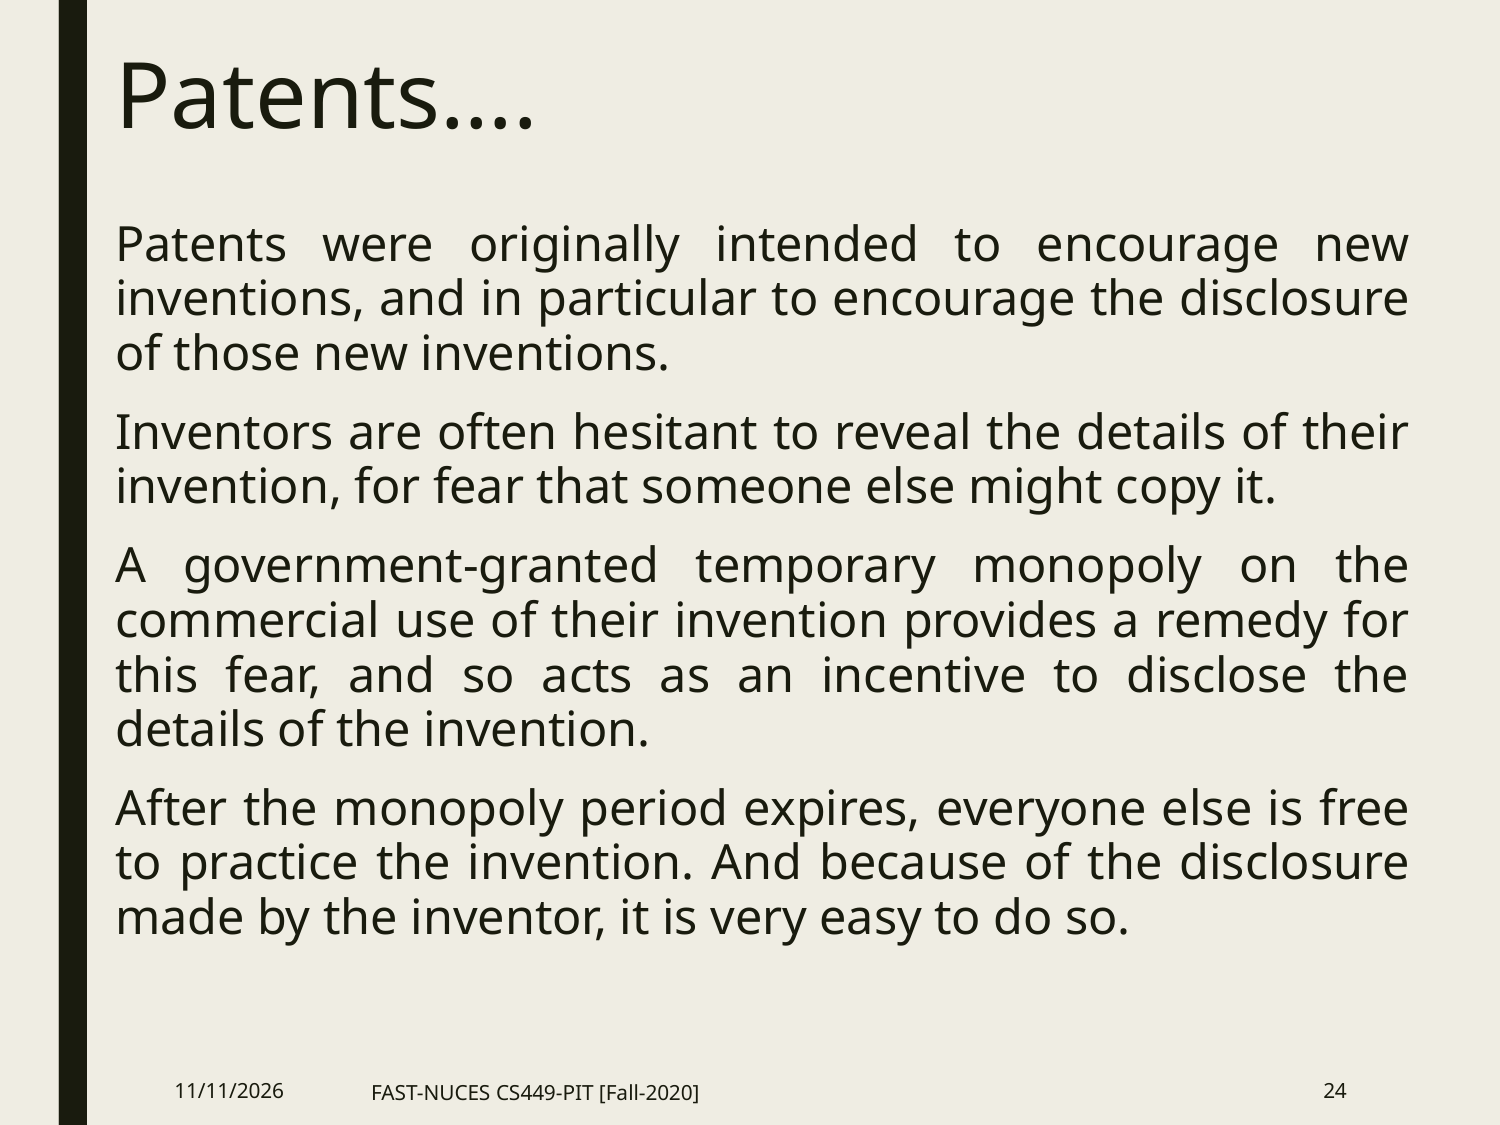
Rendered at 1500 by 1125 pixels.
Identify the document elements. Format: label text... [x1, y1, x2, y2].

title Patents…. [100, 43, 1451, 144]
list Patents were originally intended to encourage new inventions, and in particular to encourage the disclosure of those new inventions. Inventors are often hesitant to reveal the details of their invention, for fear that someone else might copy it. A government-granted temporary monopoly on the commercial use of their invention provides a remedy for this fear, and so acts as an incentive to disclose the details of the invention. After the monopoly period expires, everyone else is free to practice the invention. And because of the disclosure made by the inventor, it is very easy to do so. [100, 210, 1425, 1045]
slide_number 24 [1165, 1058, 1362, 1125]
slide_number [159, 1058, 320, 1125]
footer FAST-NUCES CS449-PIT [Fall-2020] [355, 1058, 1129, 1125]
